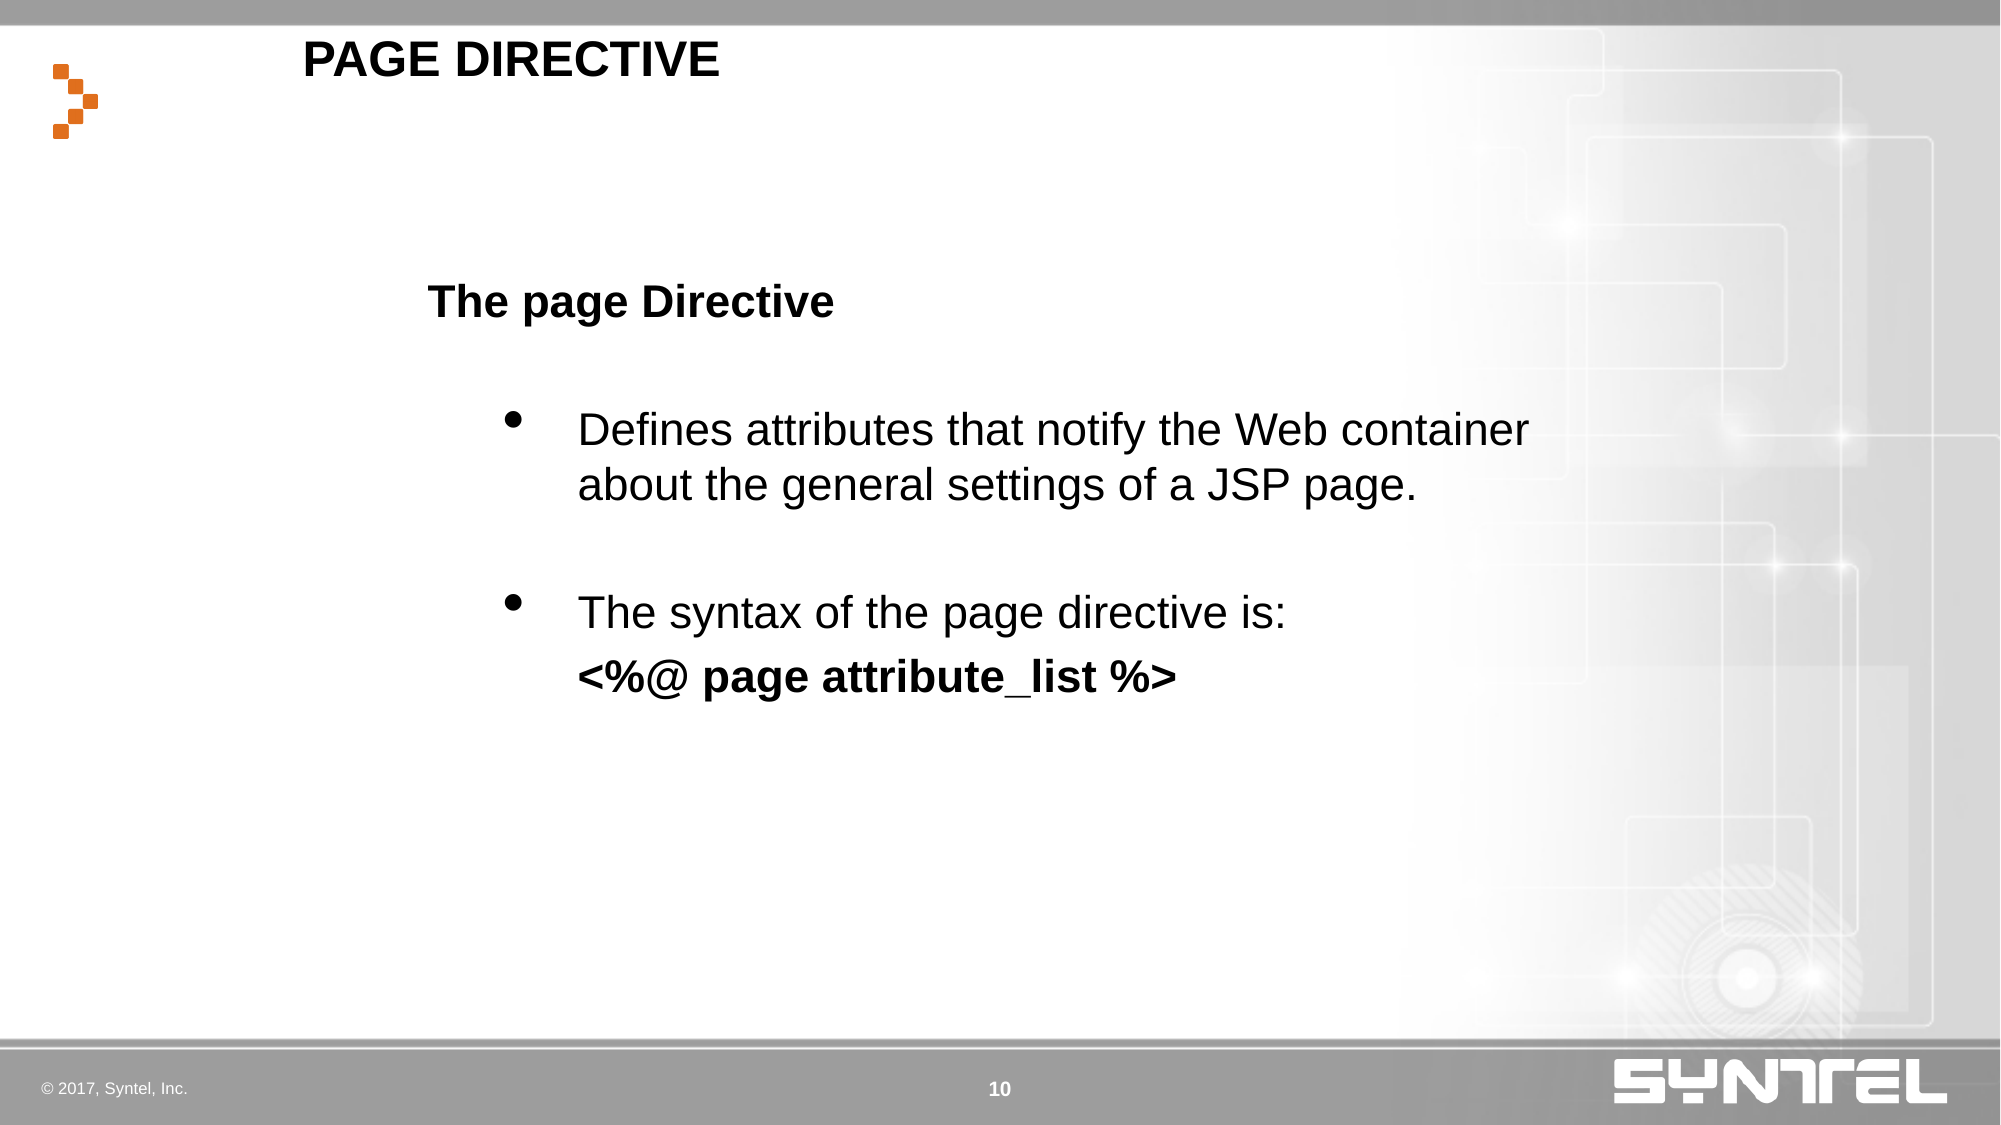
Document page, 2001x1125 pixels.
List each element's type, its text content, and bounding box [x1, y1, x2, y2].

text_box The page Directive Defines attributes that notify the Web container about the general settings of a JSP page. The syntax of the page directive is: <%@ page attribute_list %> [338, 179, 1663, 917]
title PAGE DIRECTIVE [287, 0, 1488, 113]
picture [0, 0, 2001, 1125]
